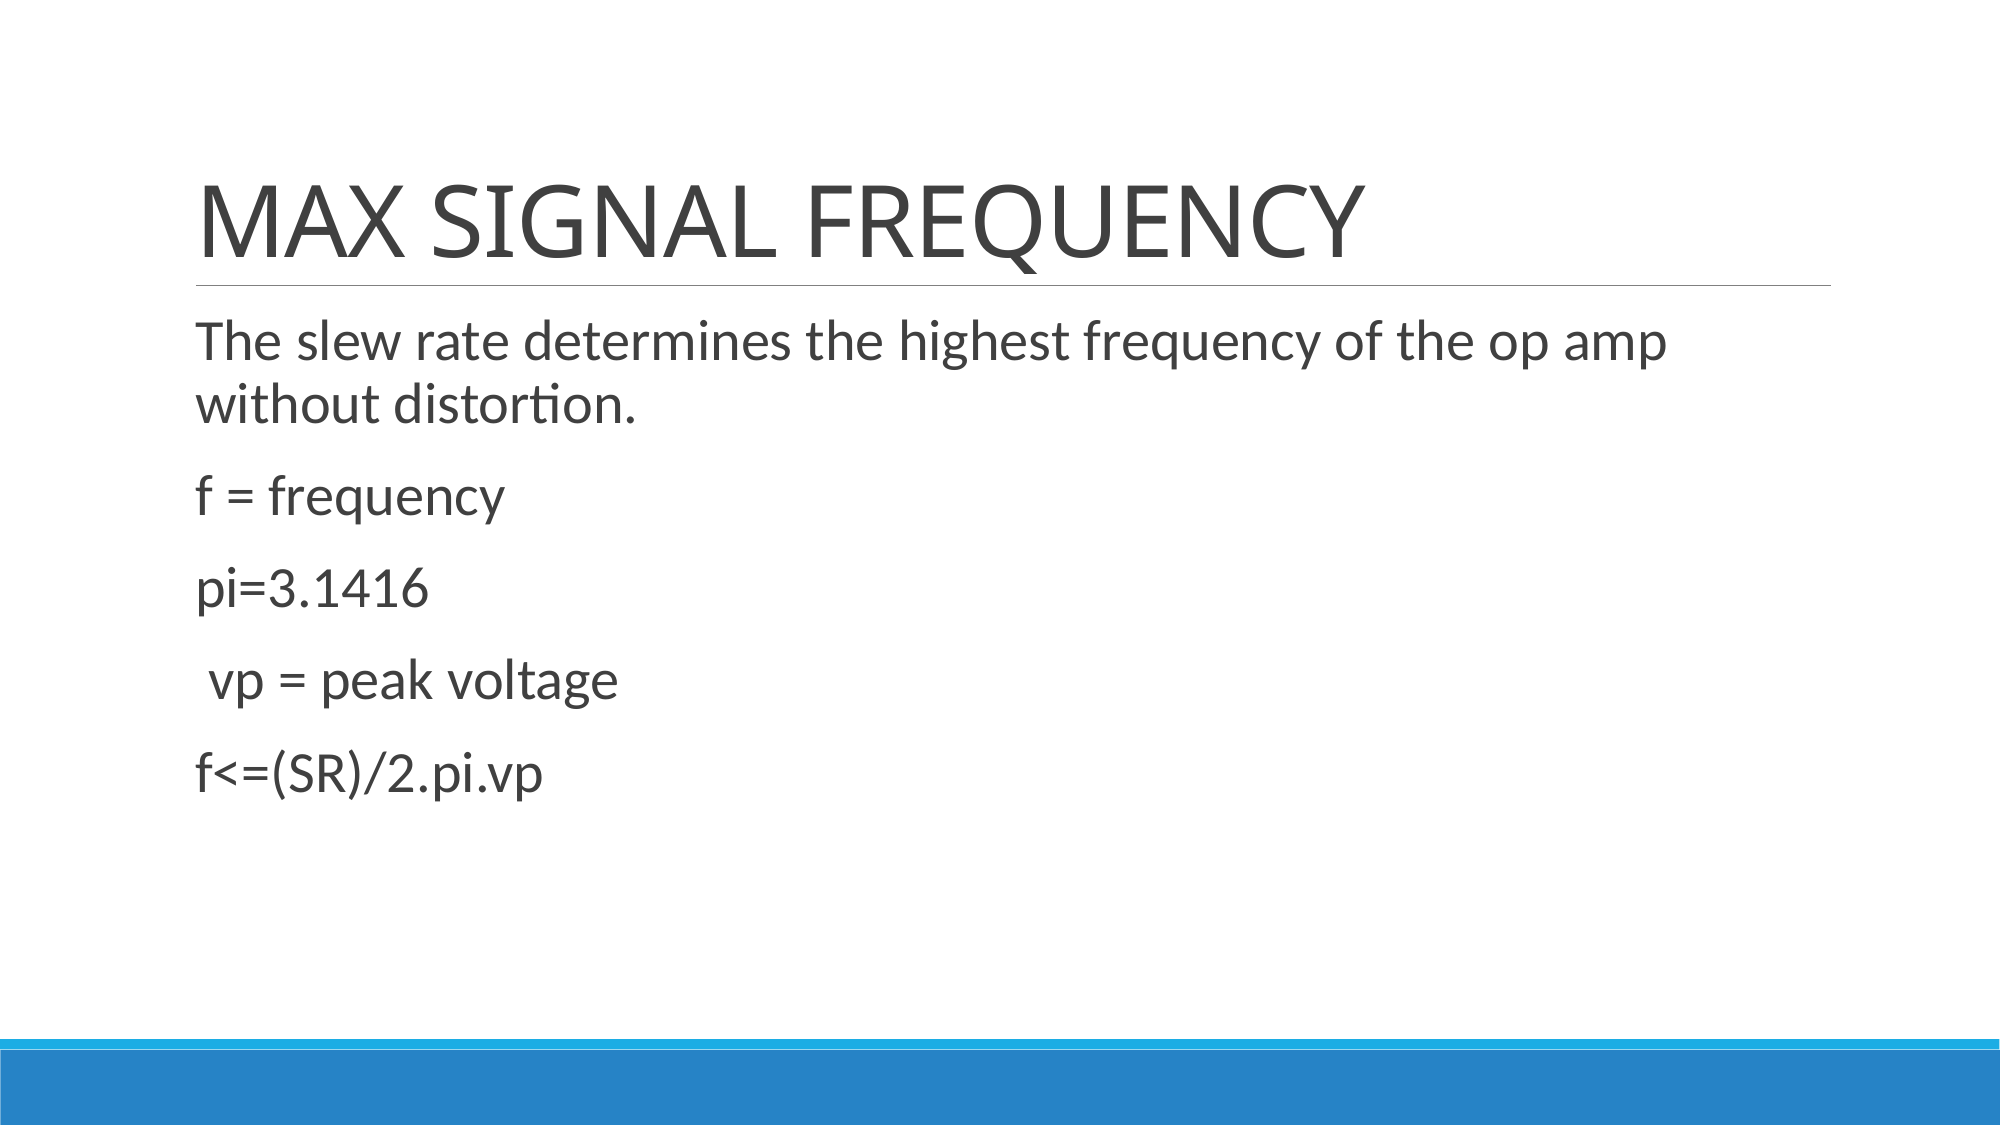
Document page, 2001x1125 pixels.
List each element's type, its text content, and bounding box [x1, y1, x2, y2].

title MAX SIGNAL FREQUENCY [180, 47, 1830, 285]
list The slew rate determines the highest frequency of the op amp without distortion. f = frequency pi=3.1416 vp = peak voltage f<=(SR)/2.pi.vp [180, 302, 1830, 963]
